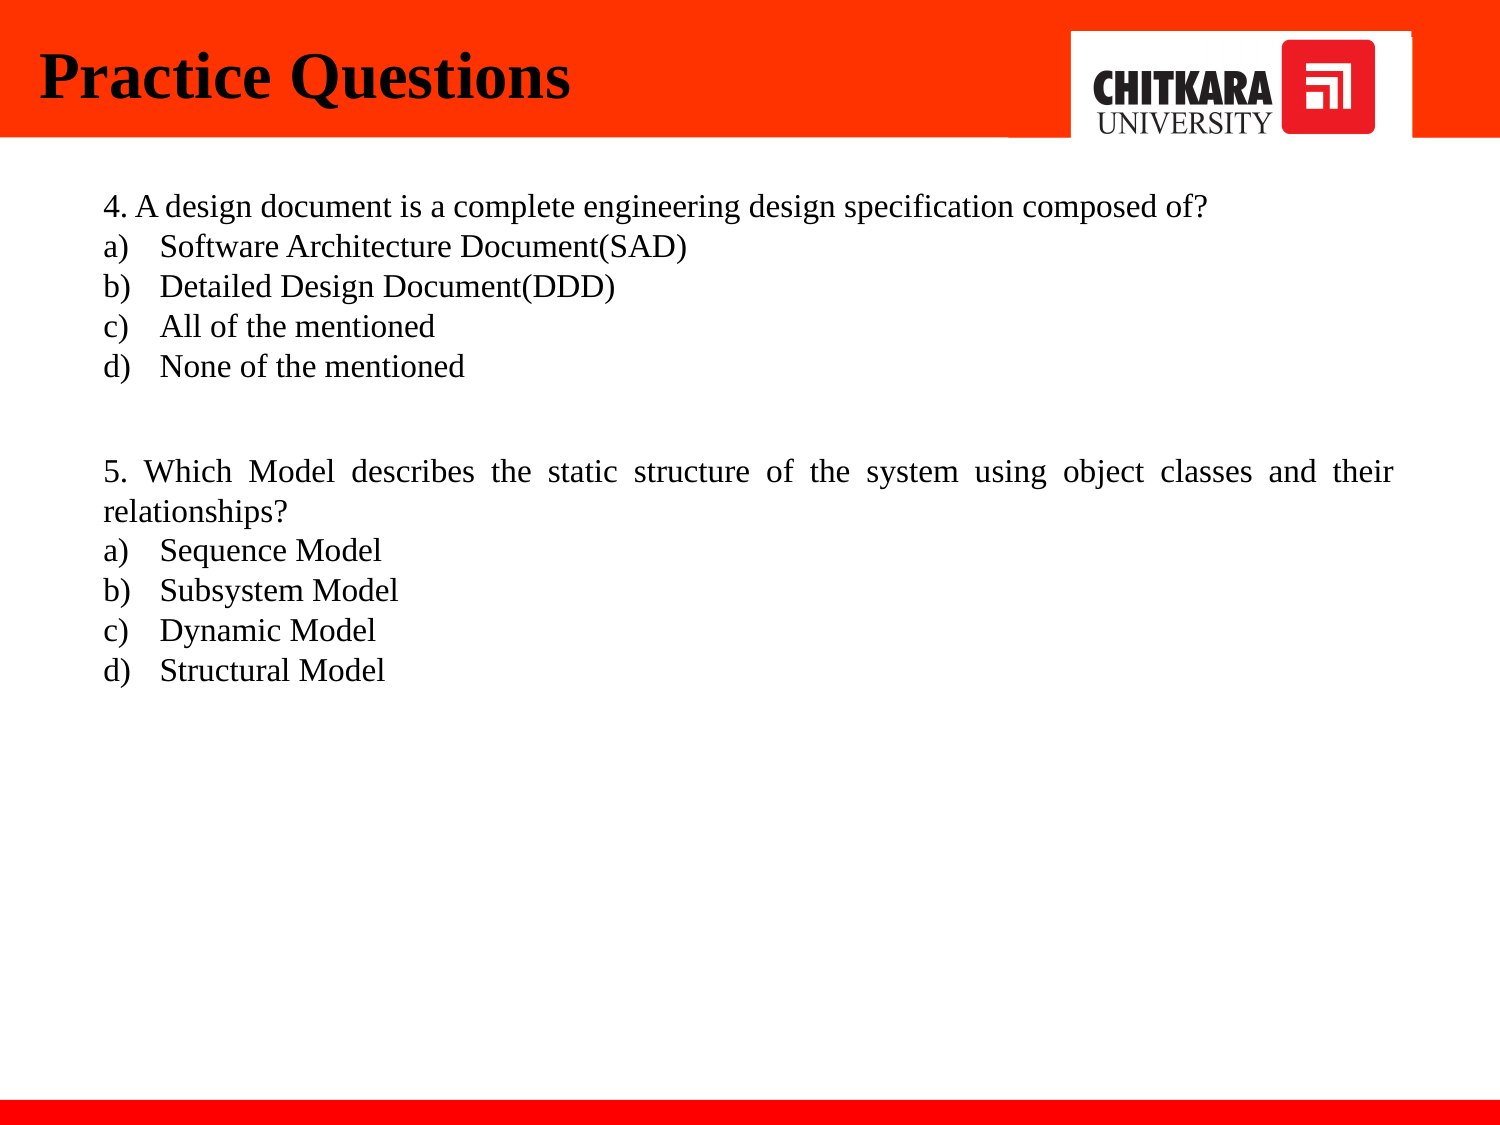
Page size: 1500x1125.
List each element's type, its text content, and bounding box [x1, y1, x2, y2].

text_box Practice Questions [24, 23, 1099, 119]
text_box 5. Which Model describes the static structure of the system using object classes and their relationships? Sequence Model Subsystem Model Dynamic Model Structural Model [88, 441, 1412, 696]
picture [1074, 37, 1390, 138]
text_box 4. A design document is a complete engineering design specification composed of? Software Architecture Document(SAD) Detailed Design Document(DDD) All of the mentioned None of the mentioned [88, 177, 1412, 392]
